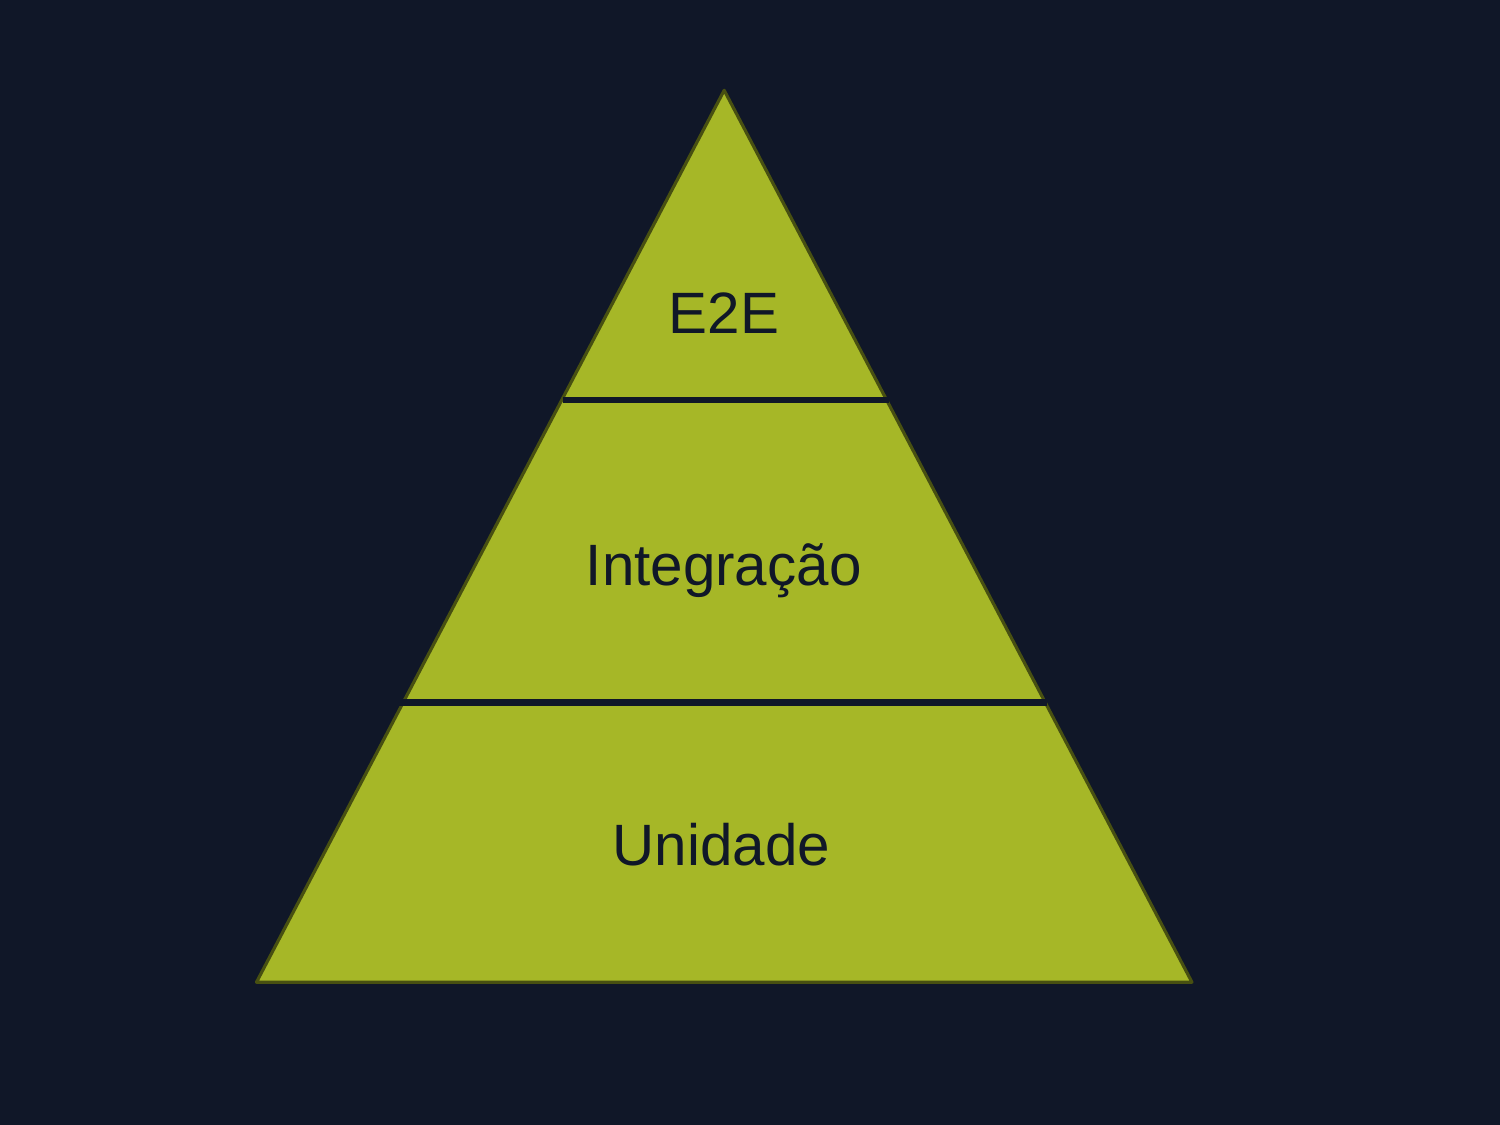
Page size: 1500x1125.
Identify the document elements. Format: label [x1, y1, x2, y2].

text_box [256, 89, 1193, 983]
